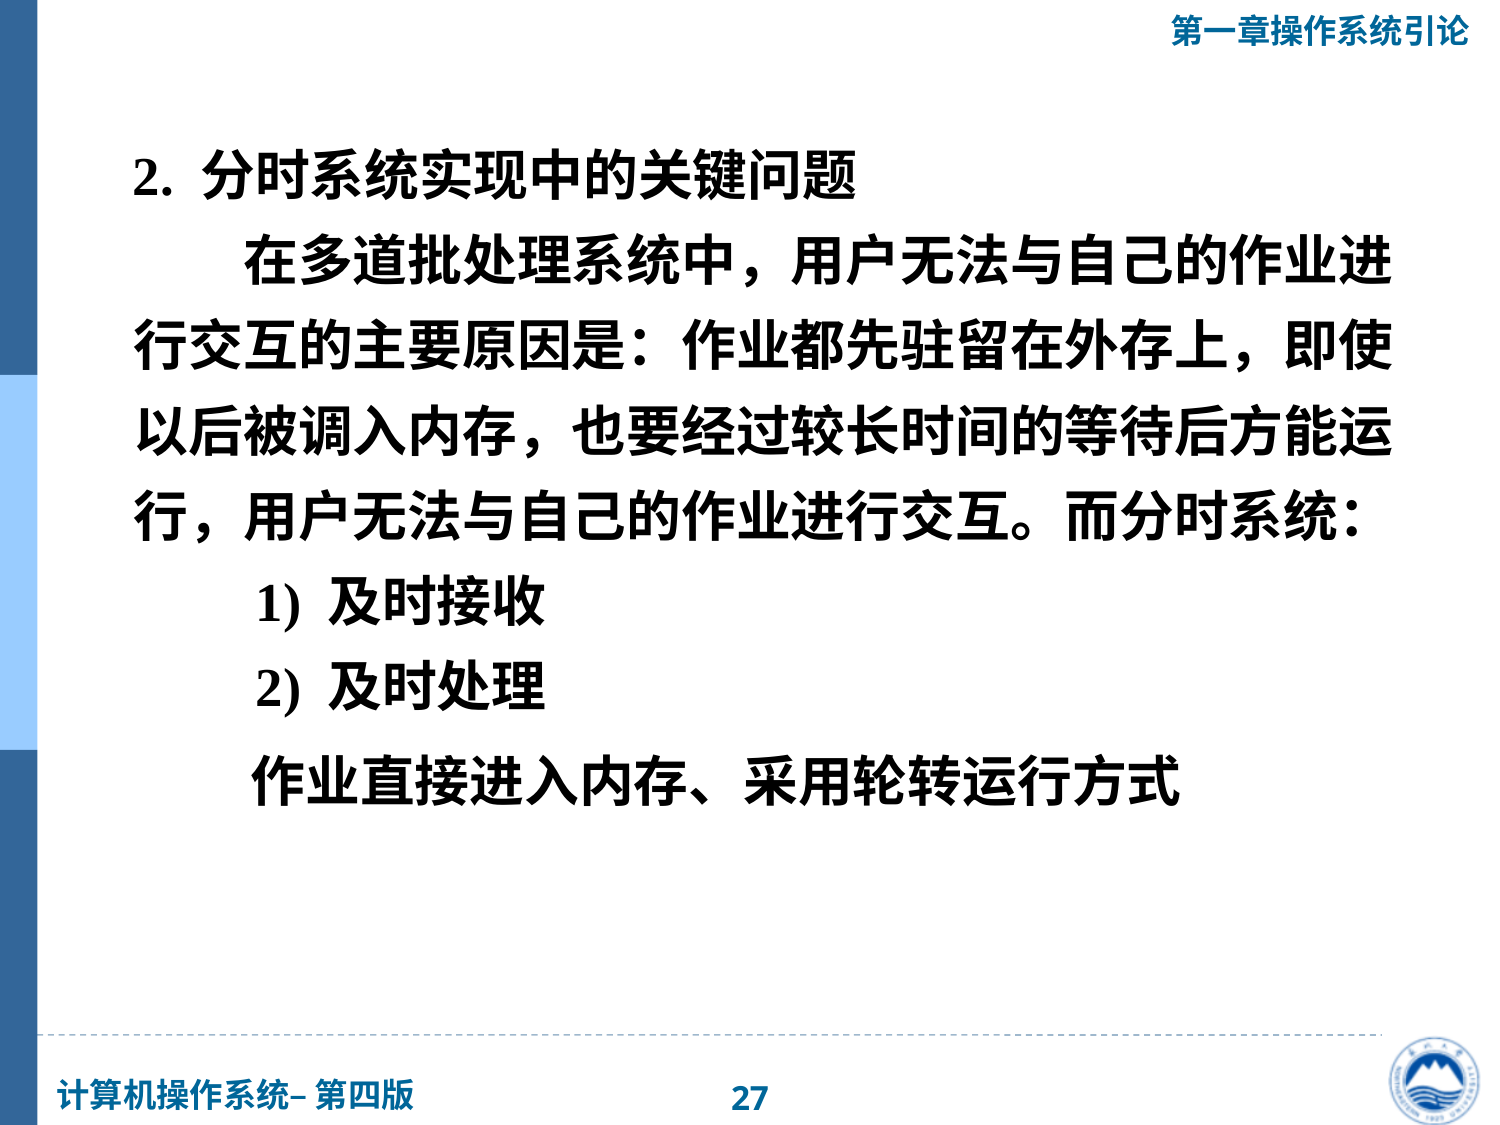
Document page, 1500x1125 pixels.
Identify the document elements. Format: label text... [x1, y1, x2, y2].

list 2. 分时系统实现中的关键问题 在多道批处理系统中，用户无法与自己的作业进行交互的主要原因是：作业都先驻留在外存上，即使以后被调入内存，也要经过较长时间的等待后方能运行，用户无法与自己的作业进行交互。而分时系统： 1) 及时接收 2) 及时处理 作业直接进入内存、采用轮转运行方式 [76, 113, 1424, 1000]
picture [1382, 1033, 1482, 1125]
